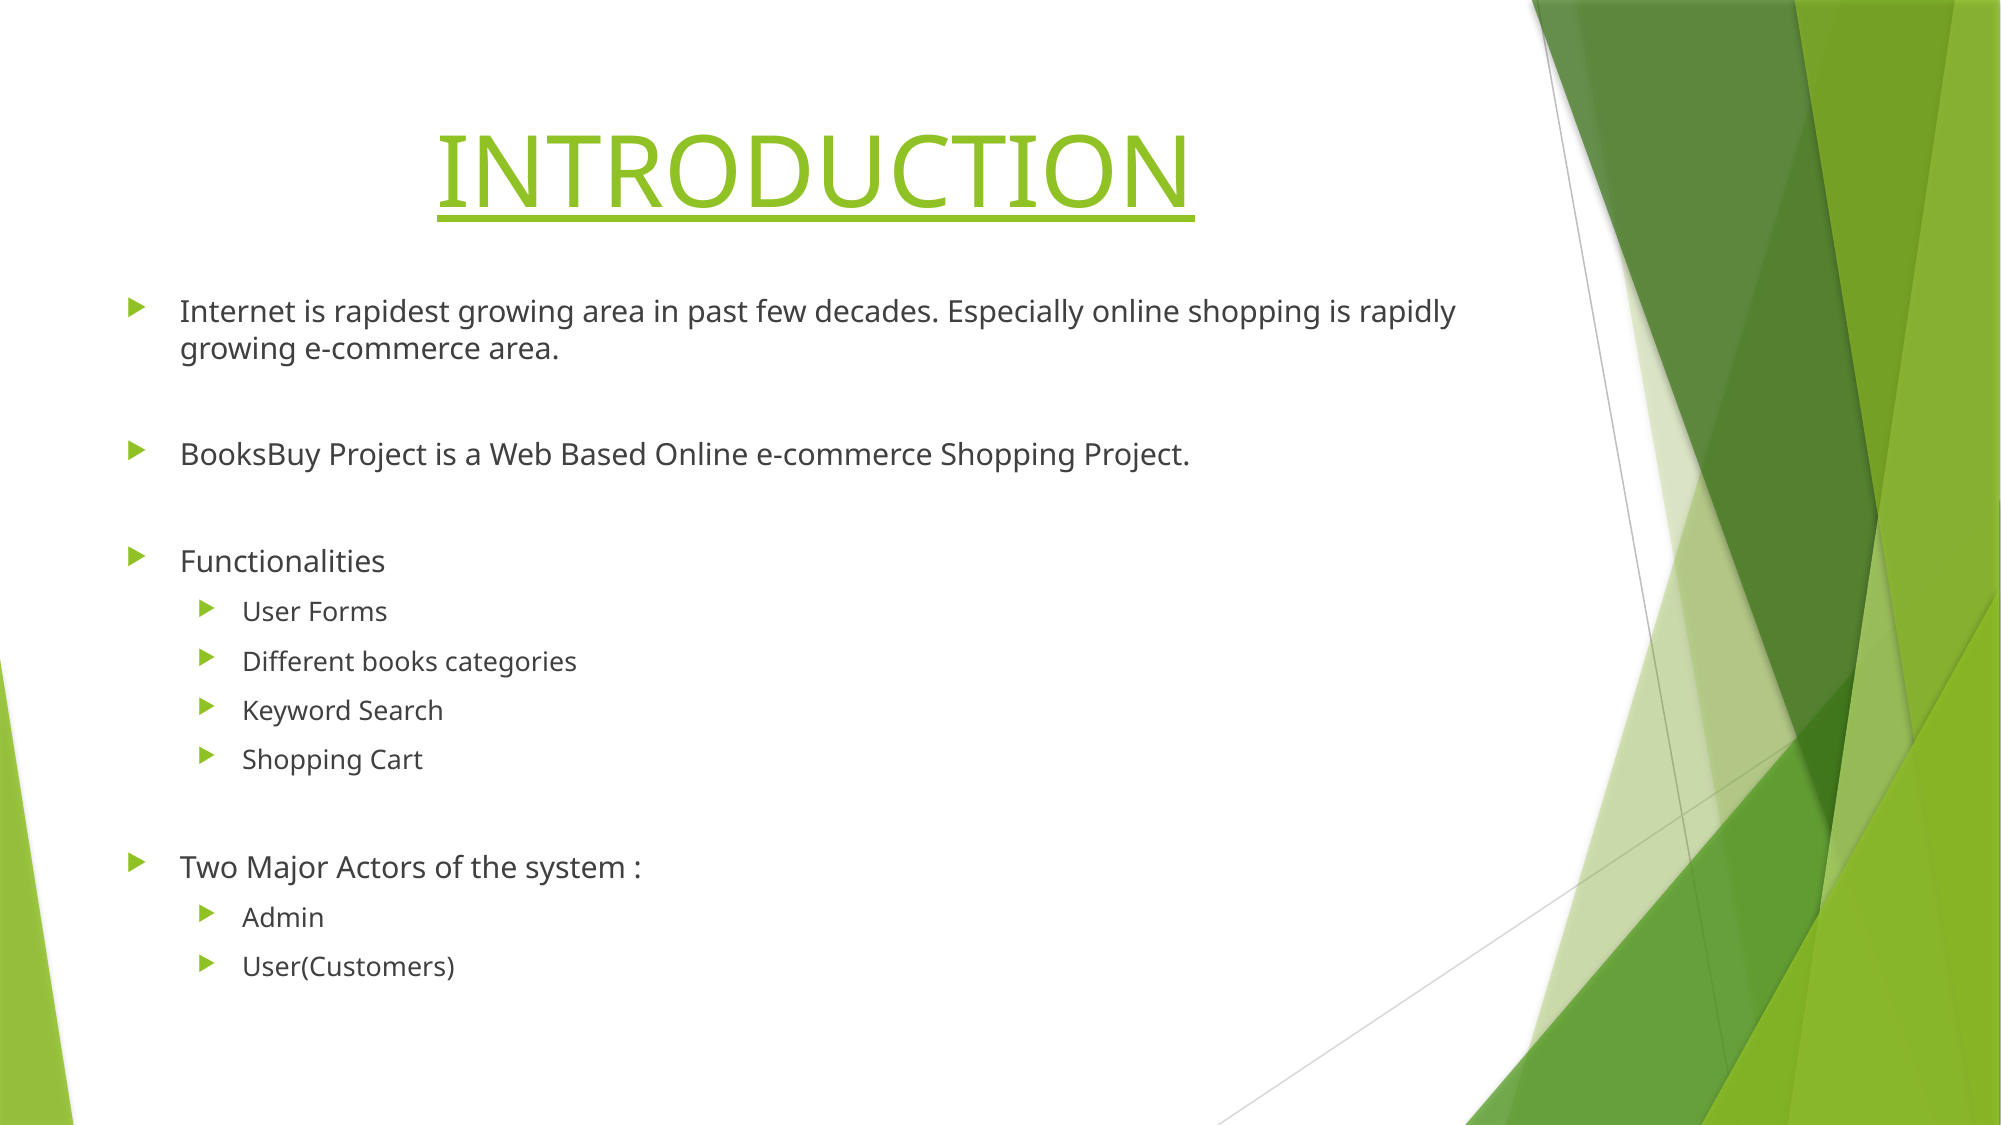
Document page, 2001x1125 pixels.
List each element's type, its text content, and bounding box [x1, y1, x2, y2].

title INTRODUCTION [111, 99, 1522, 285]
list Internet is rapidest growing area in past few decades. Especially online shopping is rapidly growing e-commerce area. BooksBuy Project is a Web Based Online e-commerce Shopping Project. Functionalities User Forms Different books categories Keyword Search Shopping Cart Two Major Actors of the system : Admin User(Customers) [111, 285, 1522, 992]
